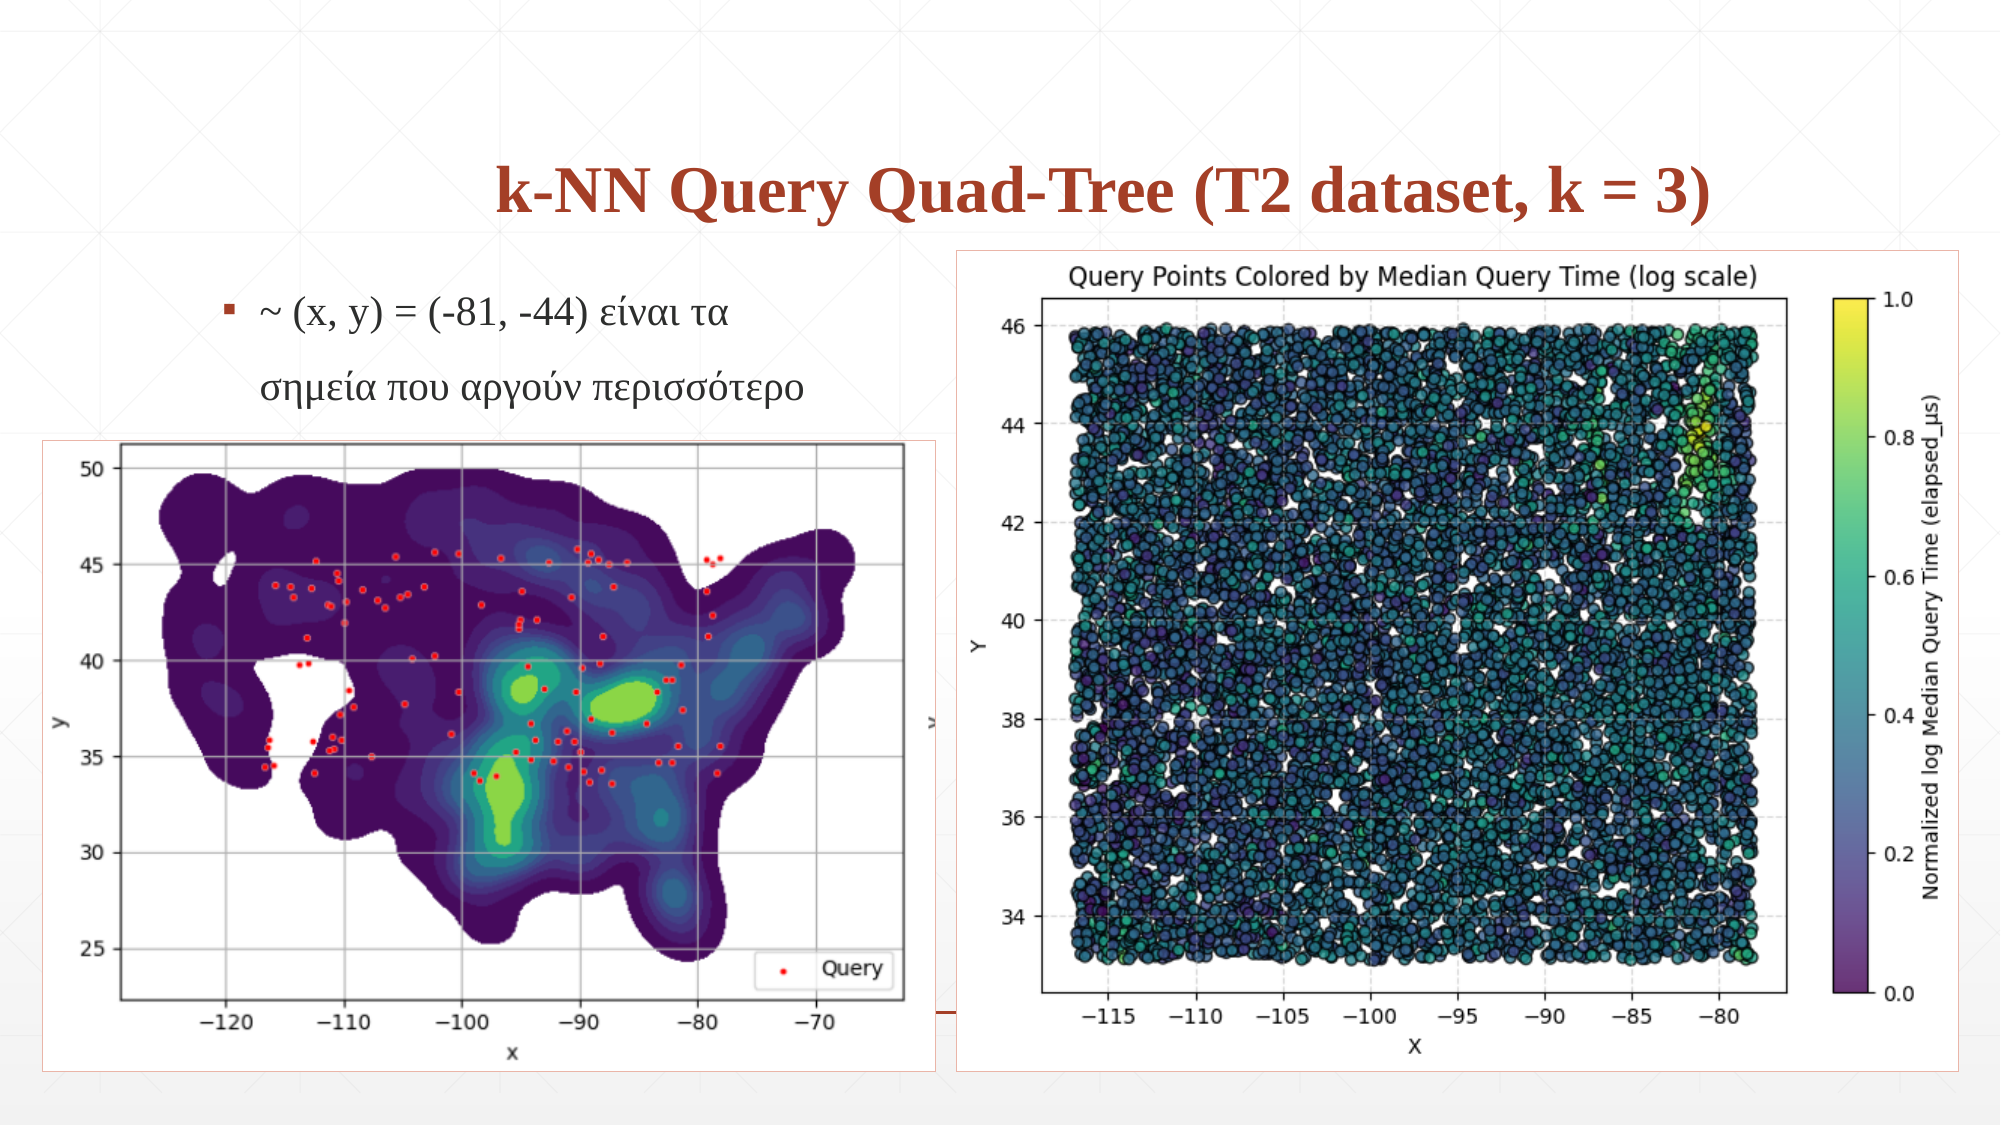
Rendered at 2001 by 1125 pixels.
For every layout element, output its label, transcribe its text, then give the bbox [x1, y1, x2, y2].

picture [956, 250, 1959, 1072]
text_box k-NN Query Quad-Tree (T2 dataset, k = 3) [480, 82, 1785, 235]
picture [42, 440, 936, 1072]
list ~ (x, y) = (-81, -44) είναι τα σημεία που αργούν περισσότερο [206, 250, 872, 431]
